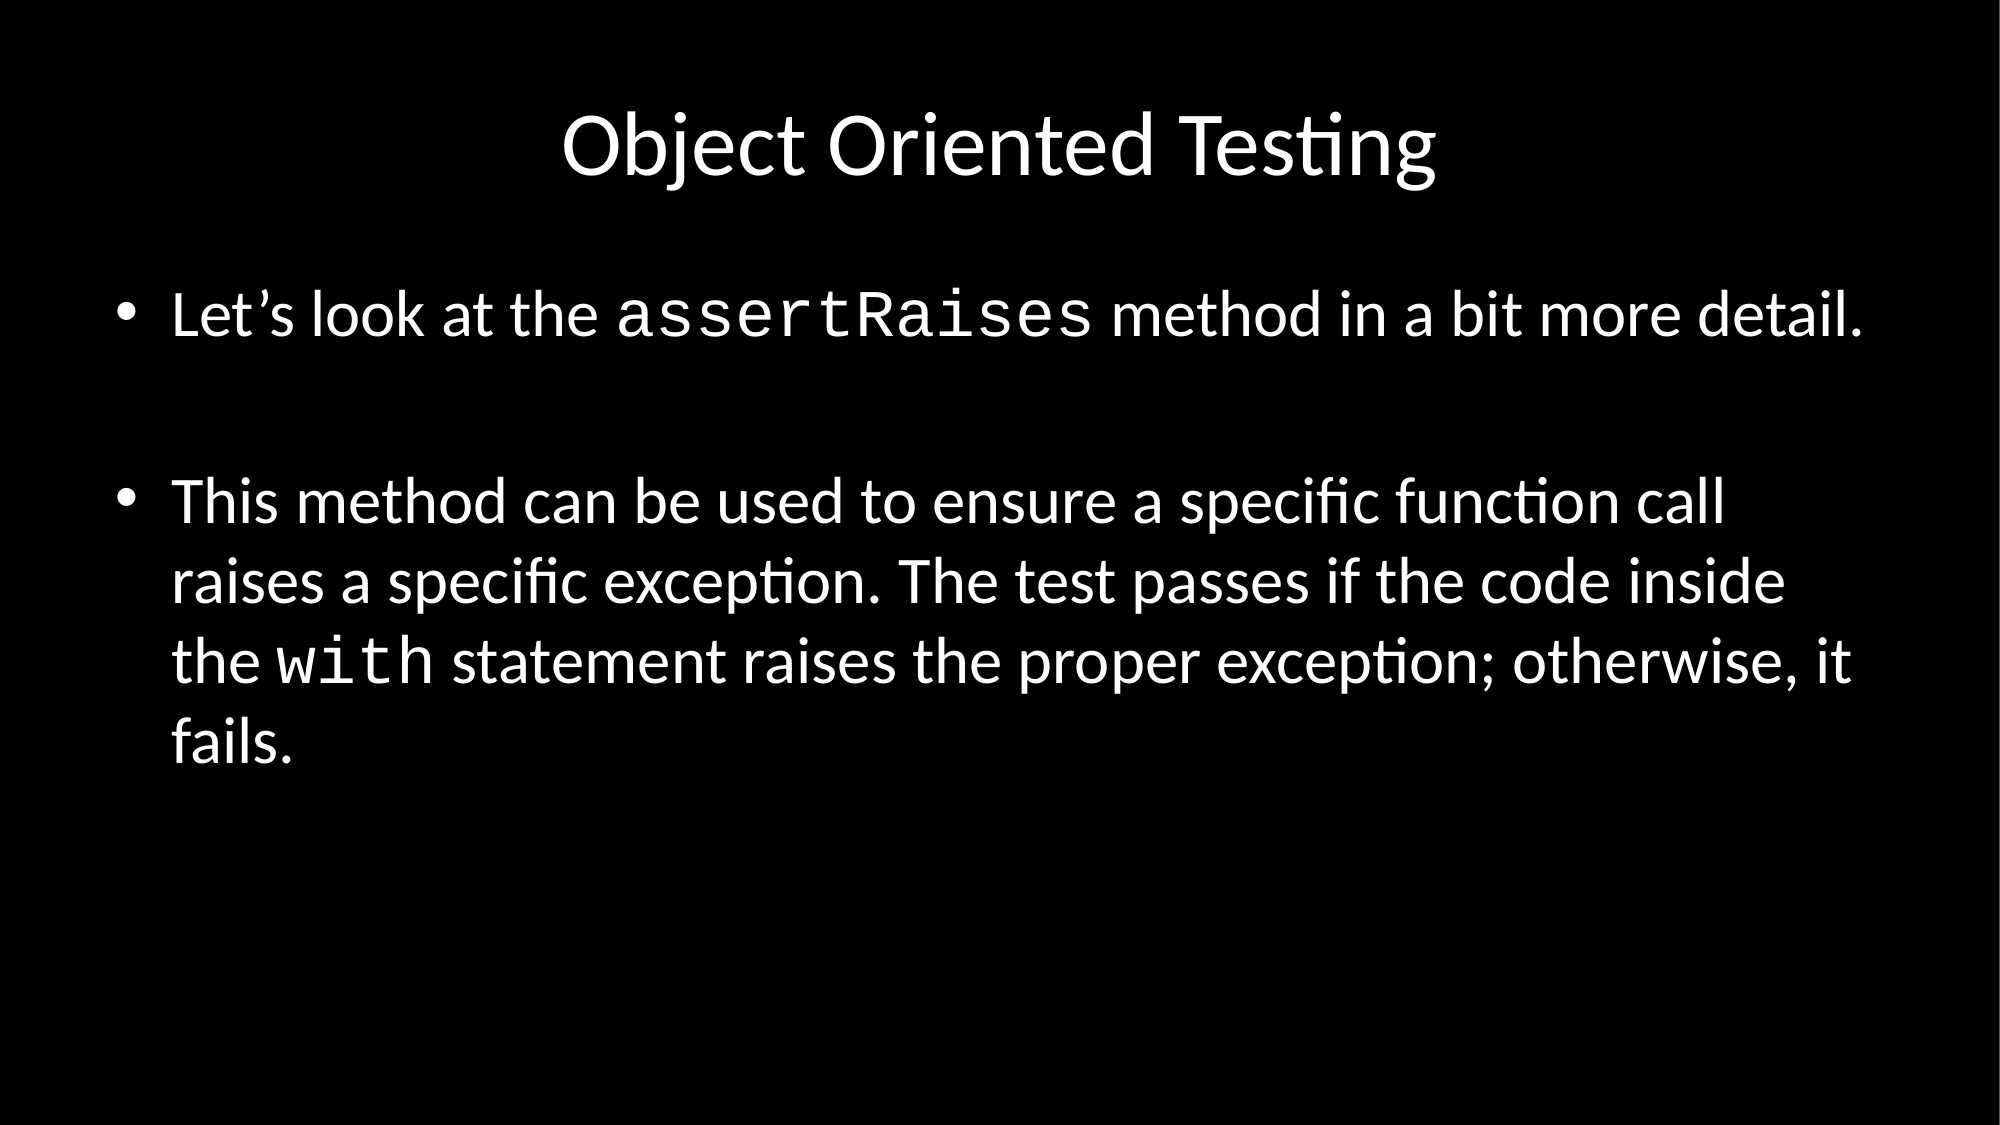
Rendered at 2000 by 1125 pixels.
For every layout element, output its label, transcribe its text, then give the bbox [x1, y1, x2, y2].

title Object Oriented Testing [99, 45, 1900, 233]
list Let’s look at the assertRaises method in a bit more detail. This method can be used to ensure a specific function call raises a specific exception. The test passes if the code inside the with statement raises the proper exception; otherwise, it fails. [99, 262, 1900, 1005]
